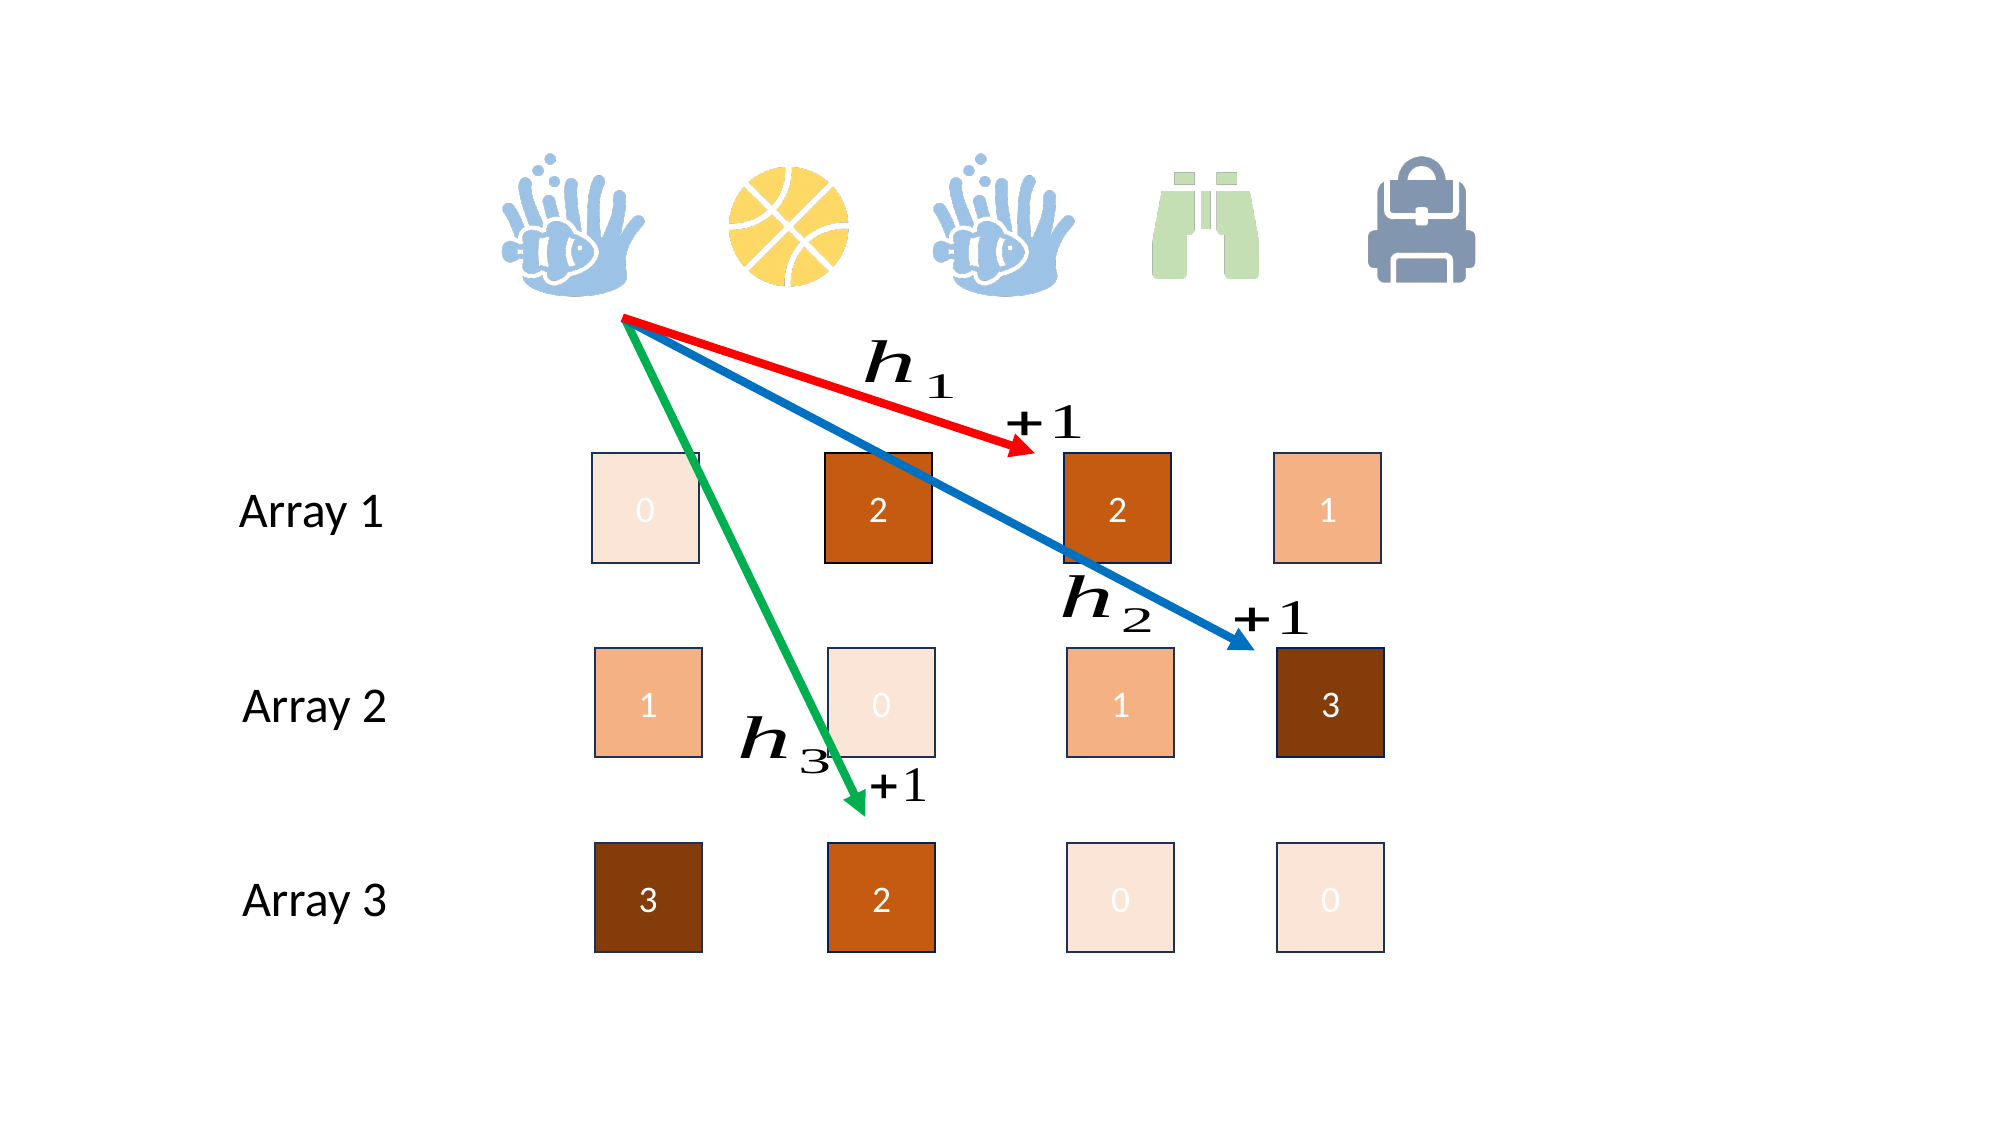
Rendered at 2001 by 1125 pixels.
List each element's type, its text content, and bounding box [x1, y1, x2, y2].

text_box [622, 317, 1035, 454]
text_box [622, 318, 1255, 651]
picture [928, 150, 1079, 301]
text_box 2 [827, 842, 936, 953]
picture [713, 151, 864, 302]
picture [498, 150, 649, 301]
text_box Array 2 [227, 664, 403, 740]
text_box 1 [1066, 651, 1175, 758]
text_box Array 1 [224, 470, 400, 545]
text_box Array 3 [227, 859, 403, 935]
text_box 1 [594, 647, 625, 758]
picture [1346, 150, 1497, 301]
text_box 1 [1273, 452, 1382, 564]
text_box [625, 651, 866, 817]
text_box 3 [594, 842, 703, 953]
text_box 0 [591, 452, 622, 564]
text_box 0 [1066, 842, 1175, 953]
text_box 0 [866, 651, 936, 758]
text_box 0 [1276, 842, 1385, 953]
text_box 3 [1276, 647, 1385, 758]
picture [1130, 150, 1281, 301]
